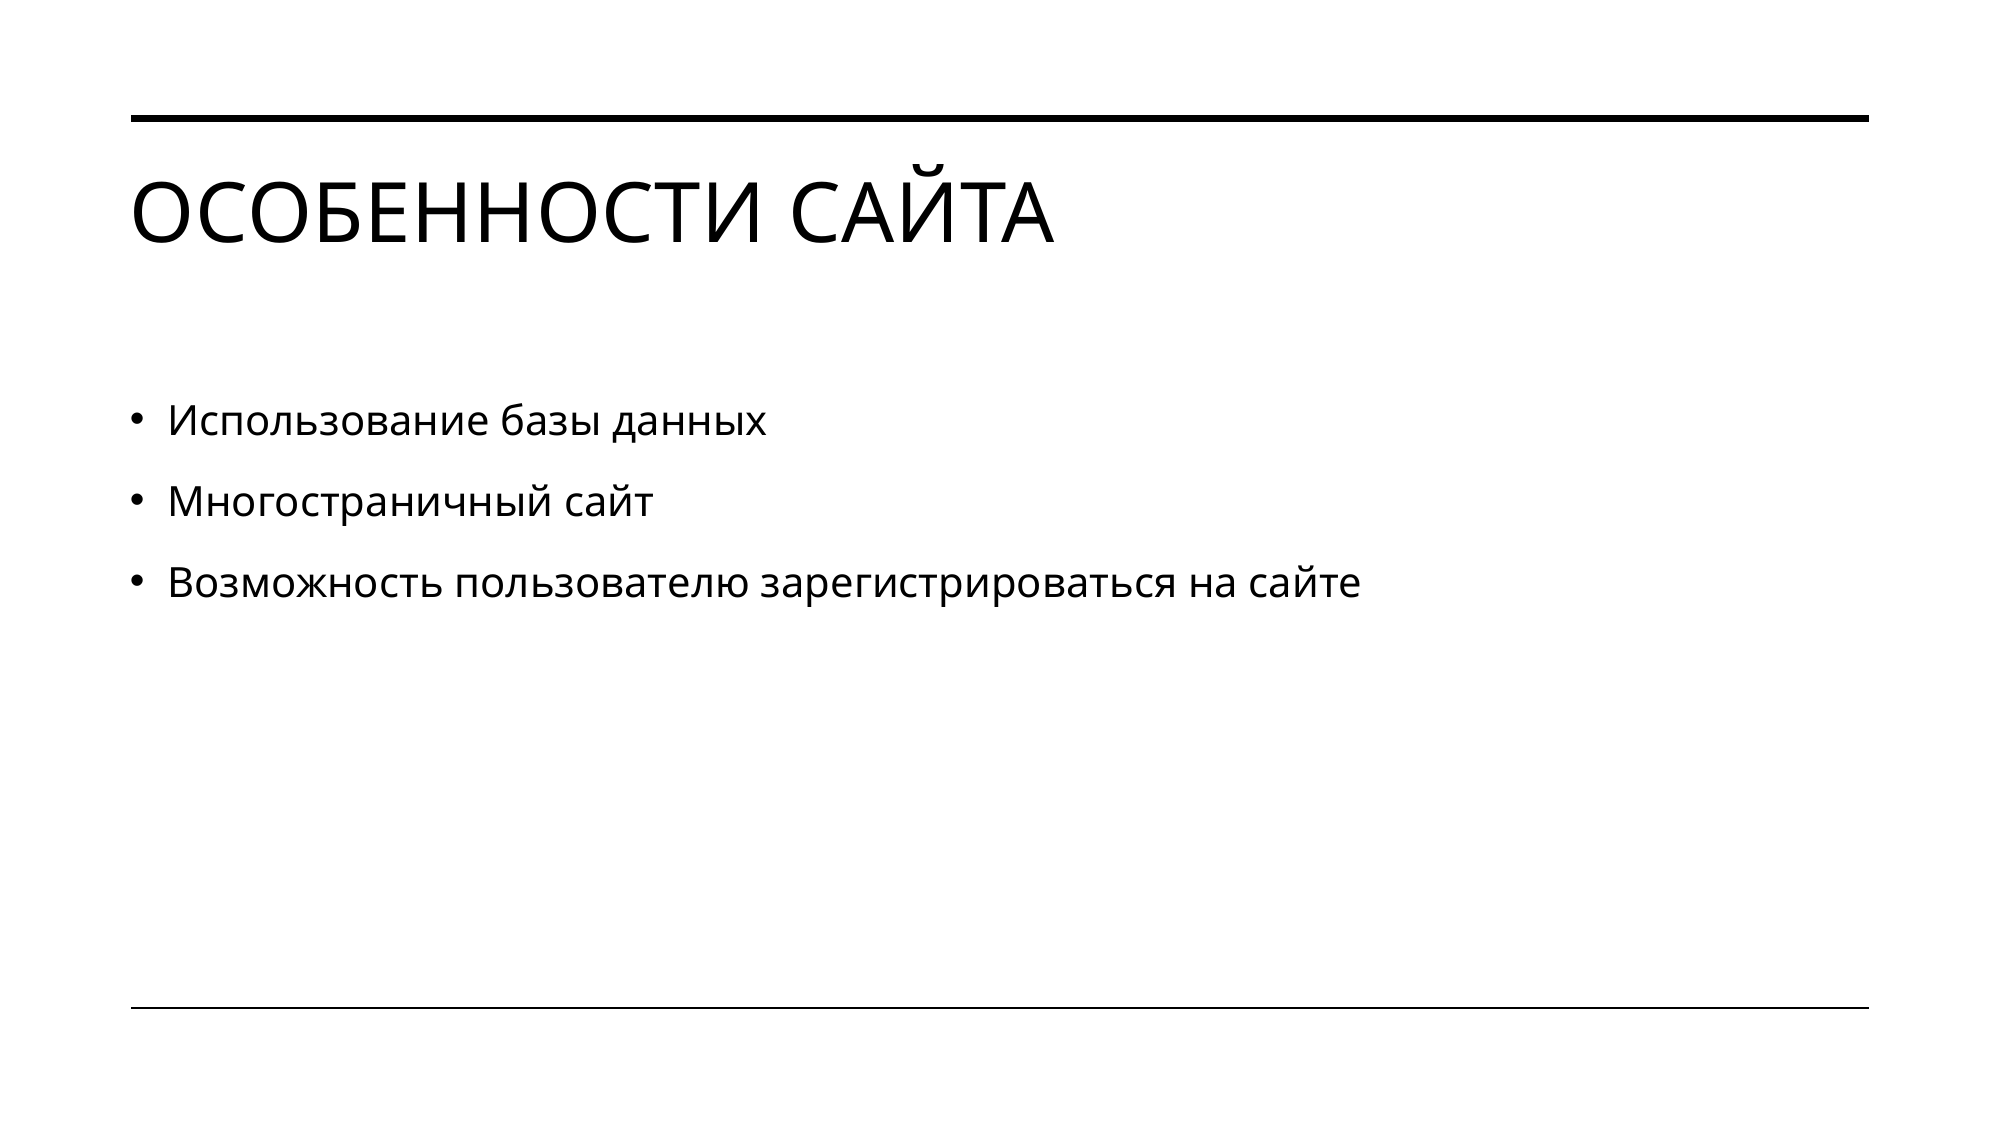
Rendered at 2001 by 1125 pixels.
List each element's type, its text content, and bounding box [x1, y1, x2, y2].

title Особенности сайта [114, 151, 1869, 376]
list Использование базы данных Многостраничный сайт Возможность пользователю зарегистрироваться на сайте [114, 376, 1869, 973]
